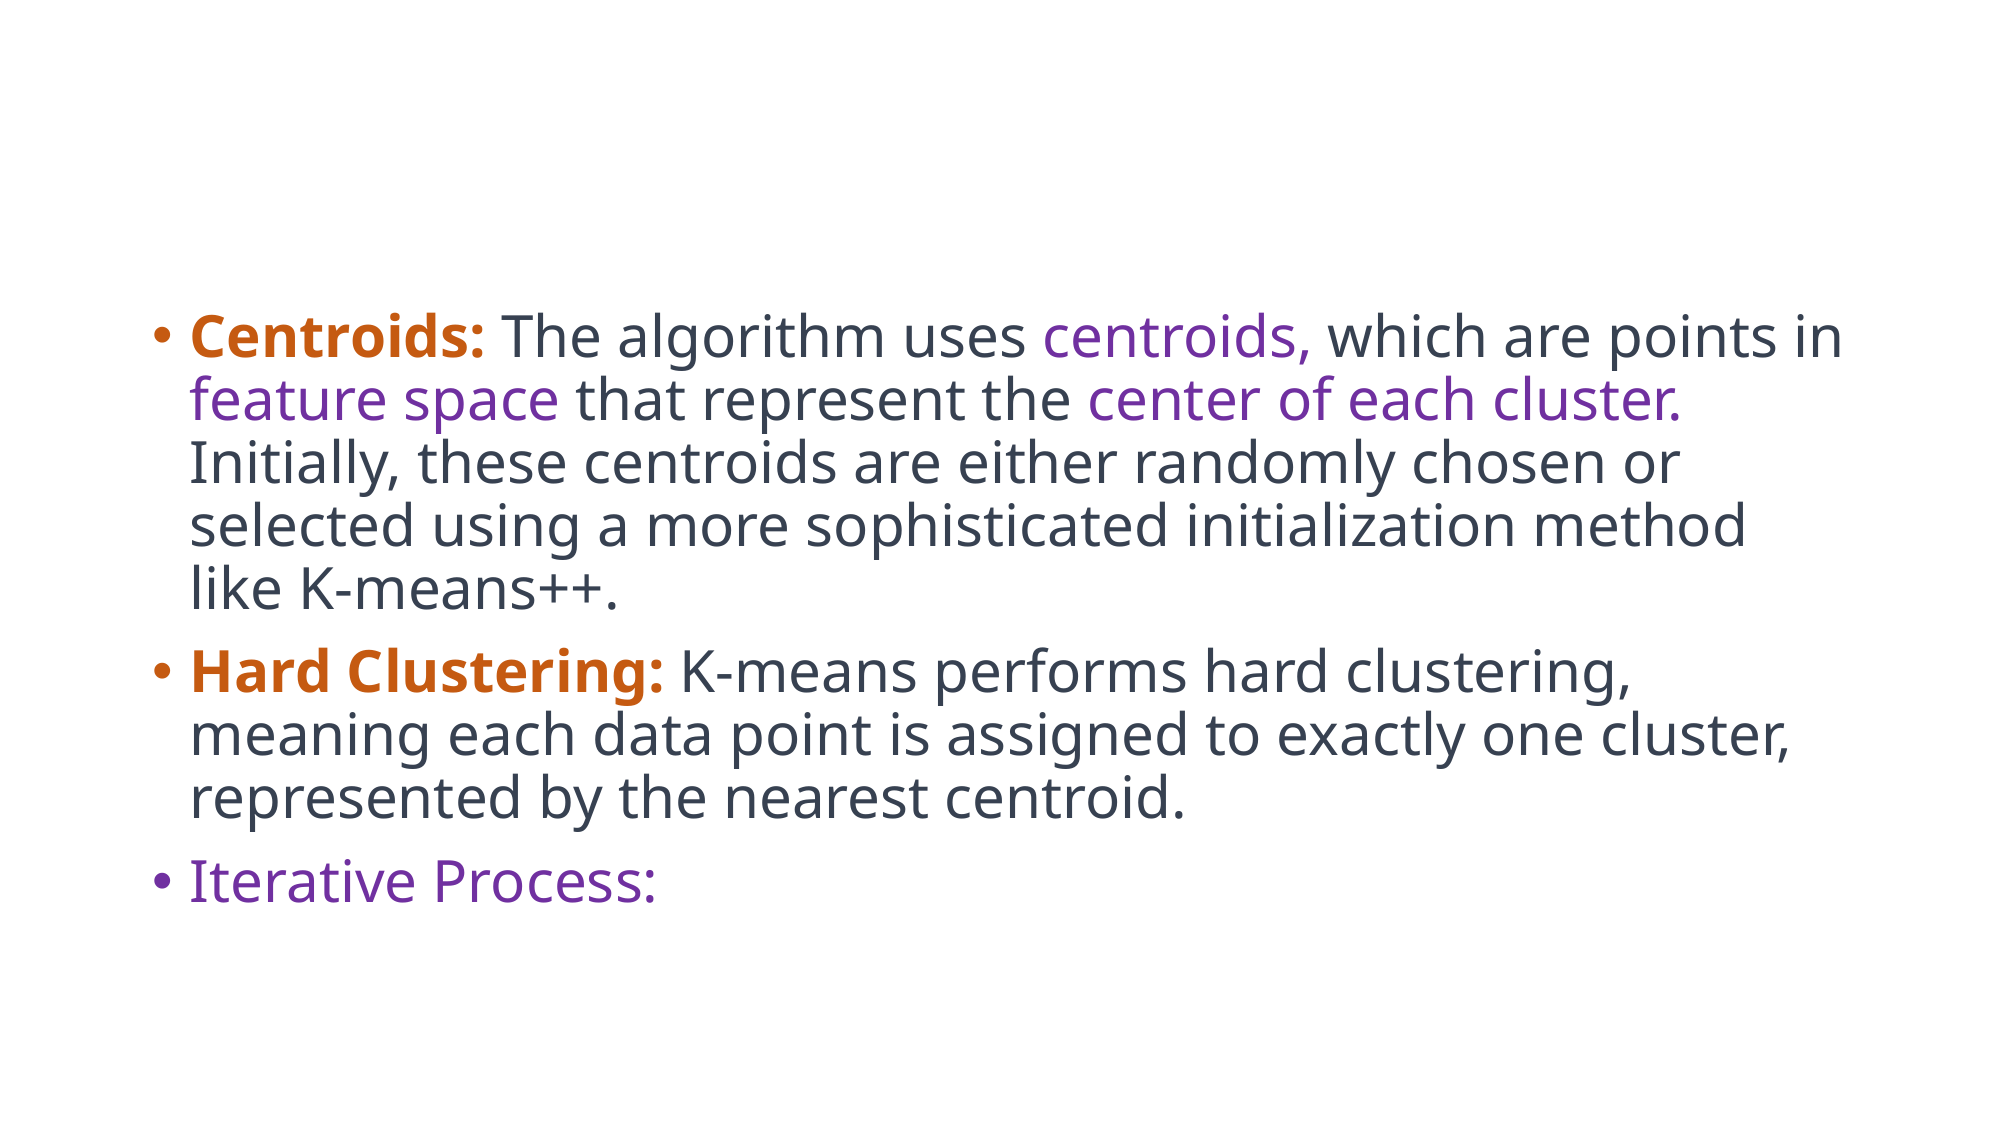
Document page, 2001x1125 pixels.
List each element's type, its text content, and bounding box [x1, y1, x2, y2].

list Centroids: The algorithm uses centroids, which are points in feature space that represent the center of each cluster. Initially, these centroids are either randomly chosen or selected using a more sophisticated initialization method like K-means++. Hard Clustering: K-means performs hard clustering, meaning each data point is assigned to exactly one cluster, represented by the nearest centroid. Iterative Process: [137, 299, 1863, 1014]
